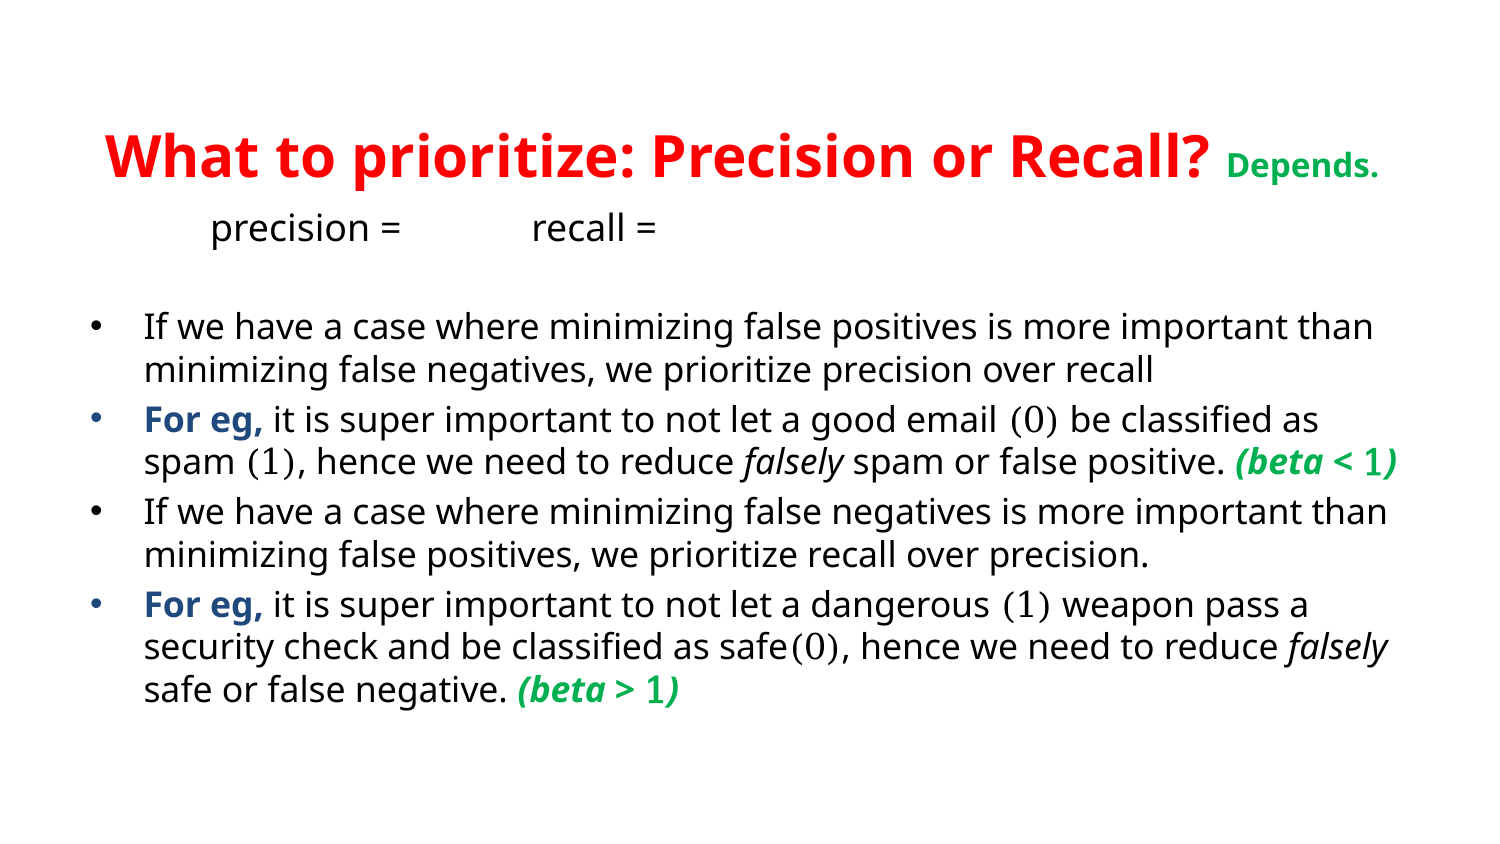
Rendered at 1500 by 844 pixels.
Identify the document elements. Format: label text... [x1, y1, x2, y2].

title What to prioritize: Precision or Recall? Depends. [75, 84, 1425, 196]
list If we have a case where minimizing false positives is more important than minimizing false negatives, we prioritize precision over recall For eg, it is super important to not let a good email (0) be classified as spam (1), hence we need to reduce falsely spam or false positive. (beta < 1) If we have a case where minimizing false negatives is more important than minimizing false positives, we prioritize recall over precision. For eg, it is super important to not let a dangerous (1) weapon pass a security check and be classified as safe(0), hence we need to reduce falsely safe or false negative. (beta > 1) [75, 196, 1425, 754]
